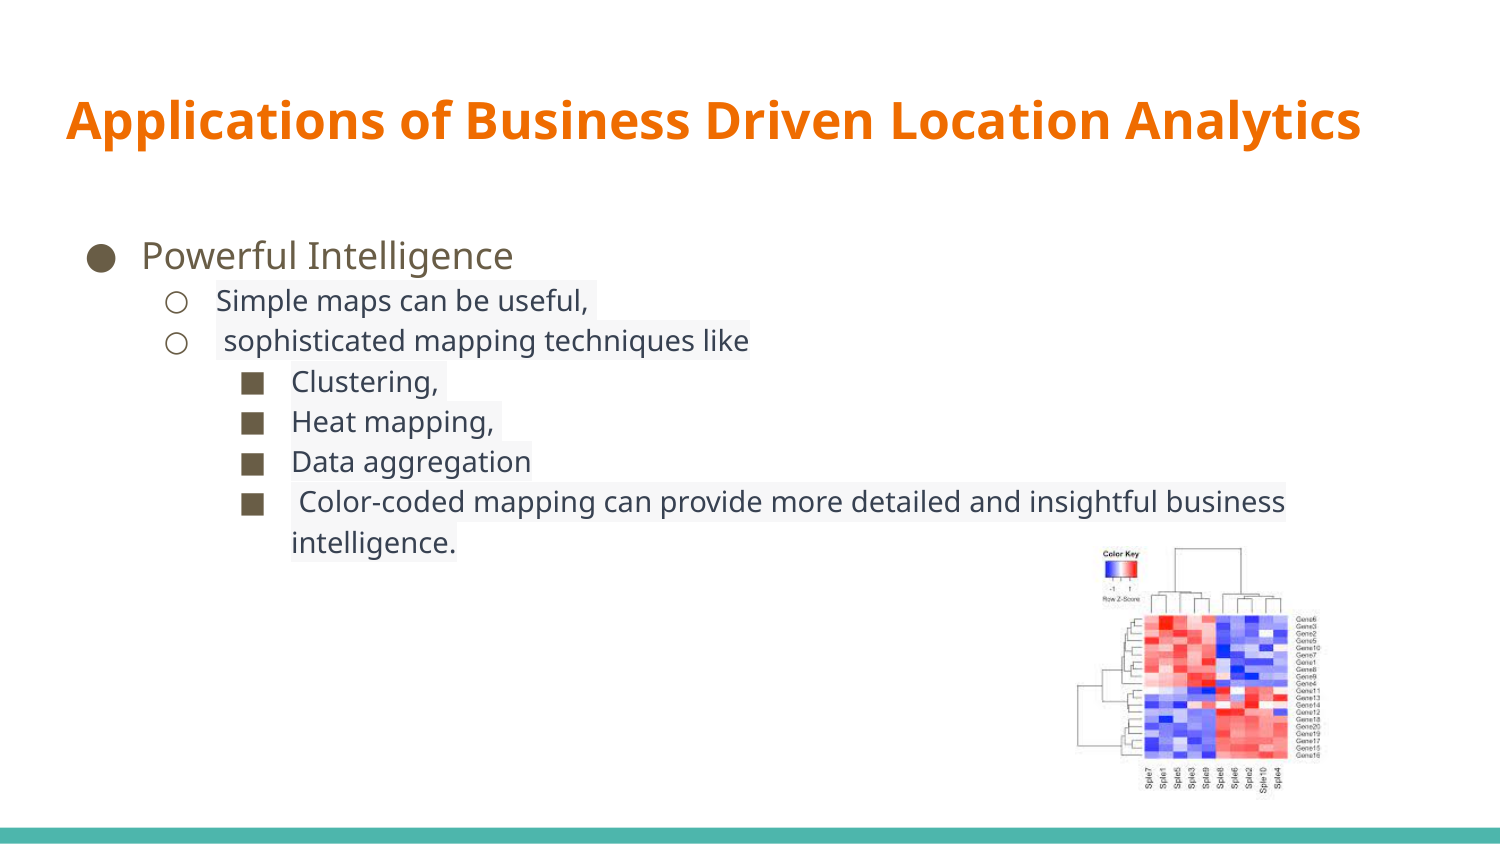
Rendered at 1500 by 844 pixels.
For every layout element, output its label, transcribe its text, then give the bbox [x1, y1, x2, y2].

list Powerful Intelligence Simple maps can be useful, sophisticated mapping techniques like Clustering, Heat mapping, Data aggregation Color-coded mapping can provide more detailed and insightful business intelligence. [51, 210, 1449, 752]
picture [1075, 545, 1330, 801]
title Applications of Business Driven Location Analytics [51, 72, 1449, 189]
